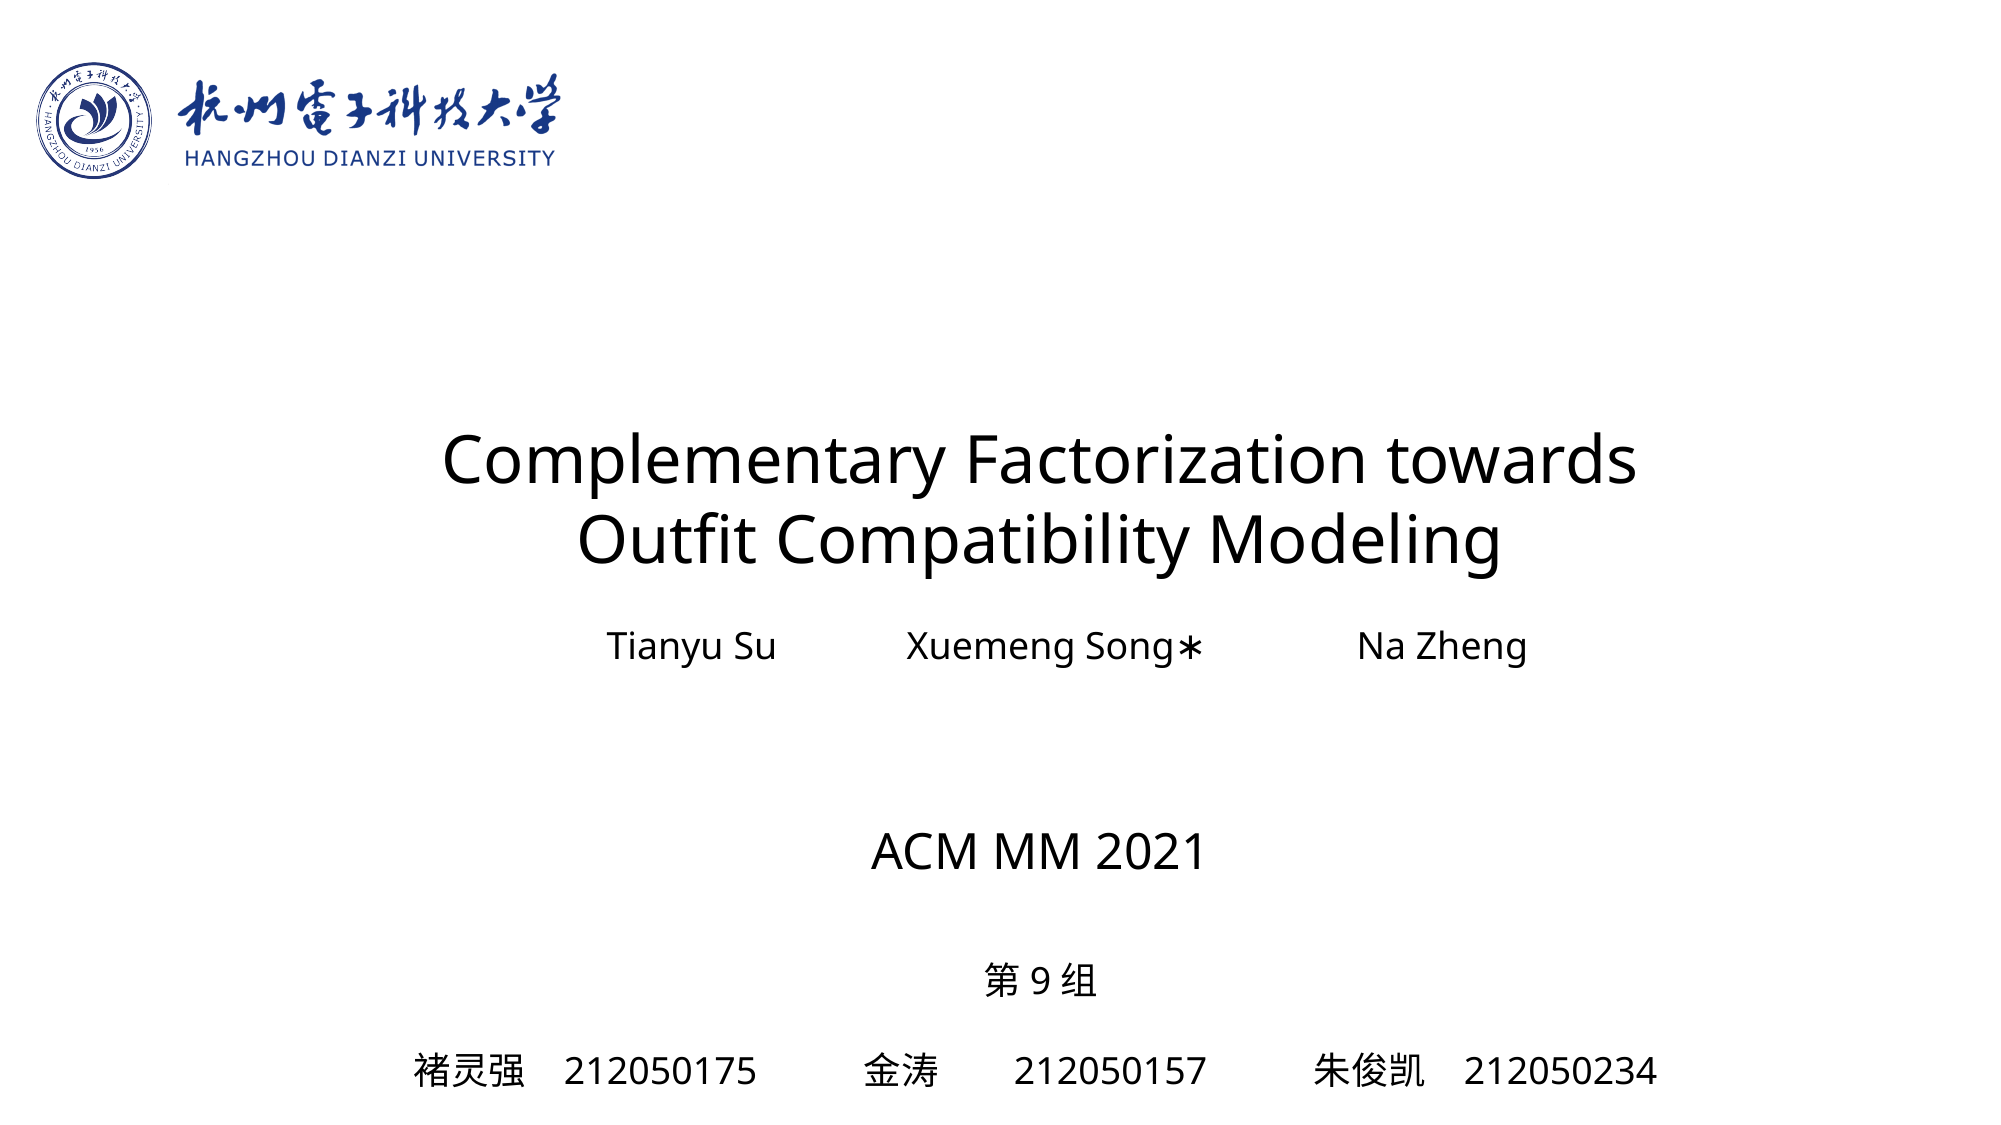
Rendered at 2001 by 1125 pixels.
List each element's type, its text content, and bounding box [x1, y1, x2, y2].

text_box Complementary Factorization towards Outfit Compatibility Modeling [367, 409, 1714, 585]
text_box 第9组 褚灵强 212050175 金涛 212050157 朱俊凯 212050234 [399, 949, 1683, 1100]
picture [34, 56, 561, 185]
text_box Tianyu Su Xuemeng Song∗ Na Zheng [591, 614, 1592, 674]
text_box ACM MM 2021 [856, 812, 1225, 887]
